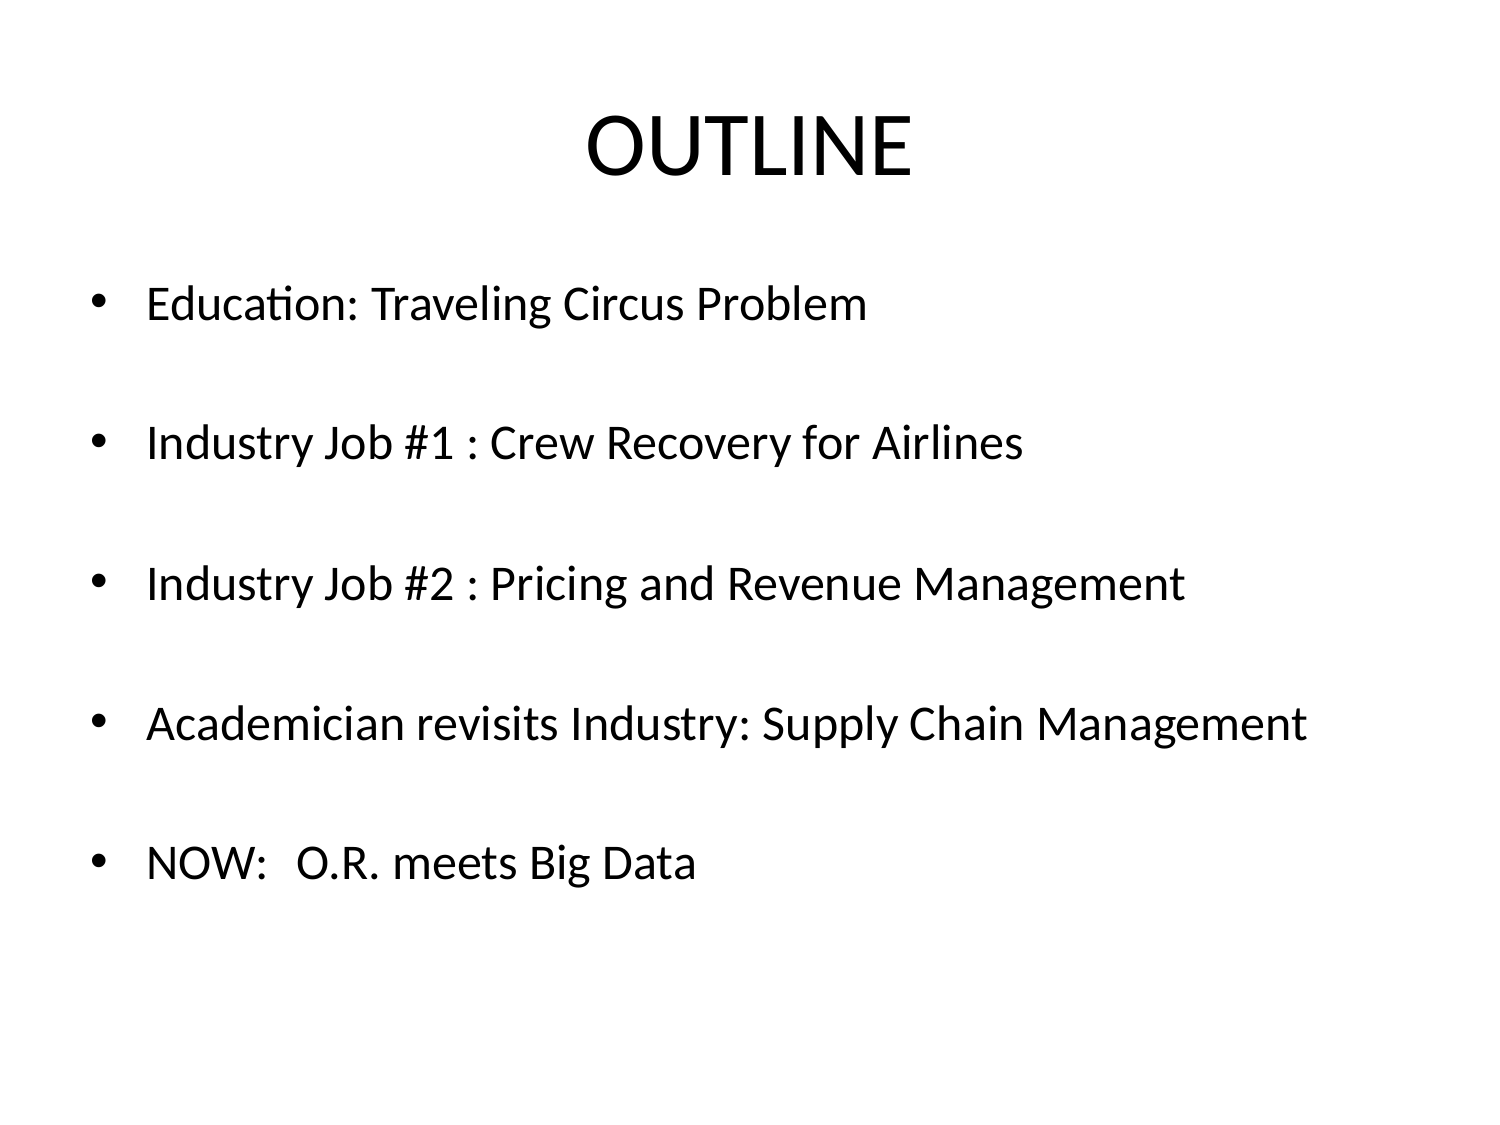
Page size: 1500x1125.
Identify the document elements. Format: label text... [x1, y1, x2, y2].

title OUTLINE [75, 45, 1425, 233]
list Education: Traveling Circus Problem Industry Job #1 : Crew Recovery for Airlines Industry Job #2 : Pricing and Revenue Management Academician revisits Industry: Supply Chain Management NOW: O.R. meets Big Data [75, 262, 1425, 1005]
